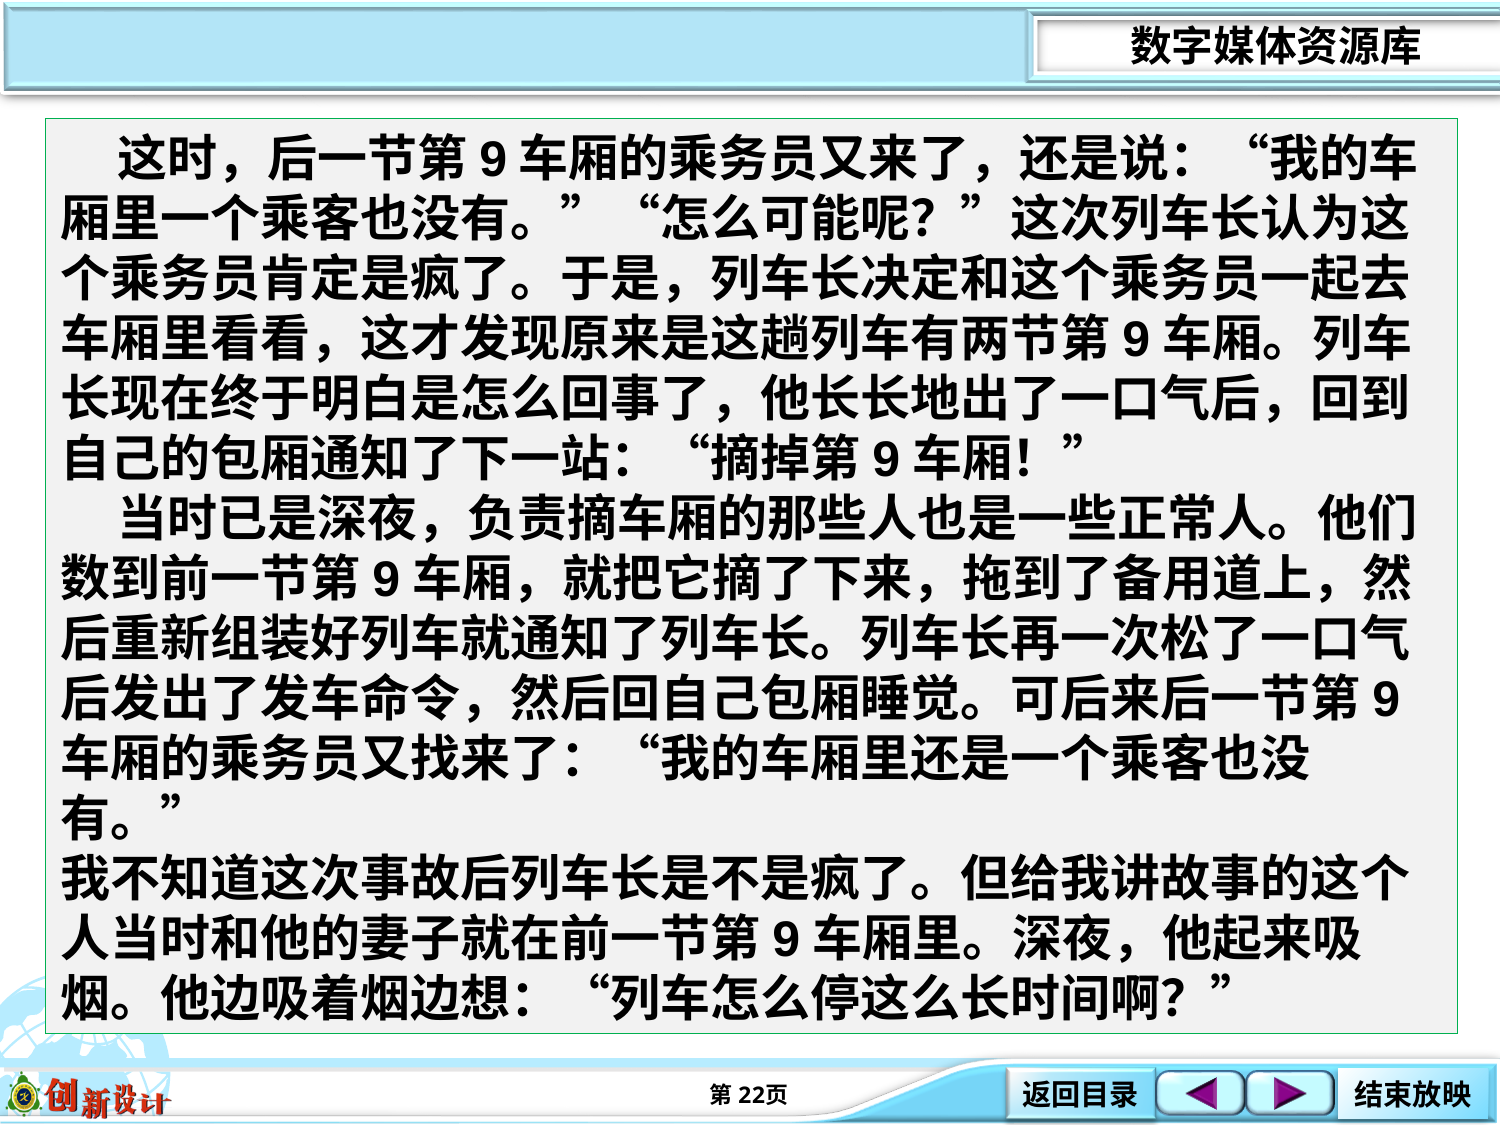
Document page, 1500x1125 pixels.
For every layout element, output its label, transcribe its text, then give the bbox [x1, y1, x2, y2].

picture [0, 0, 1500, 112]
picture [0, 1044, 1500, 1125]
text_box 这时，后一节第9车厢的乘务员又来了，还是说：“我的车厢里一个乘客也没有。”“怎么可能呢？”这次列车长认为这个乘务员肯定是疯了。于是，列车长决定和这个乘务员一起去车厢里看看，这才发现原来是这趟列车有两节第9车厢。列车长现在终于明白是怎么回事了，他长长地出了一口气后，回到自己的包厢通知了下一站：“摘掉第9车厢！” 当时已是深夜，负责摘车厢的那些人也是一些正常人。他们数到前一节第9车厢，就把它摘了下来，拖到了备用道上，然后重新组装好列车就通知了列车长。列车长再一次松了一口气后发出了发车命令，然后回自己包厢睡觉。可后来后一节第9车厢的乘务员又找来了：“我的车厢里还是一个乘客也没有。” 我不知道这次事故后列车长是不是疯了。但给我讲故事的这个人当时和他的妻子就在前一节第9车厢里。深夜，他起来吸烟。他边吸着烟边想：“列车怎么停这么长时间啊？” [45, 118, 1458, 1034]
